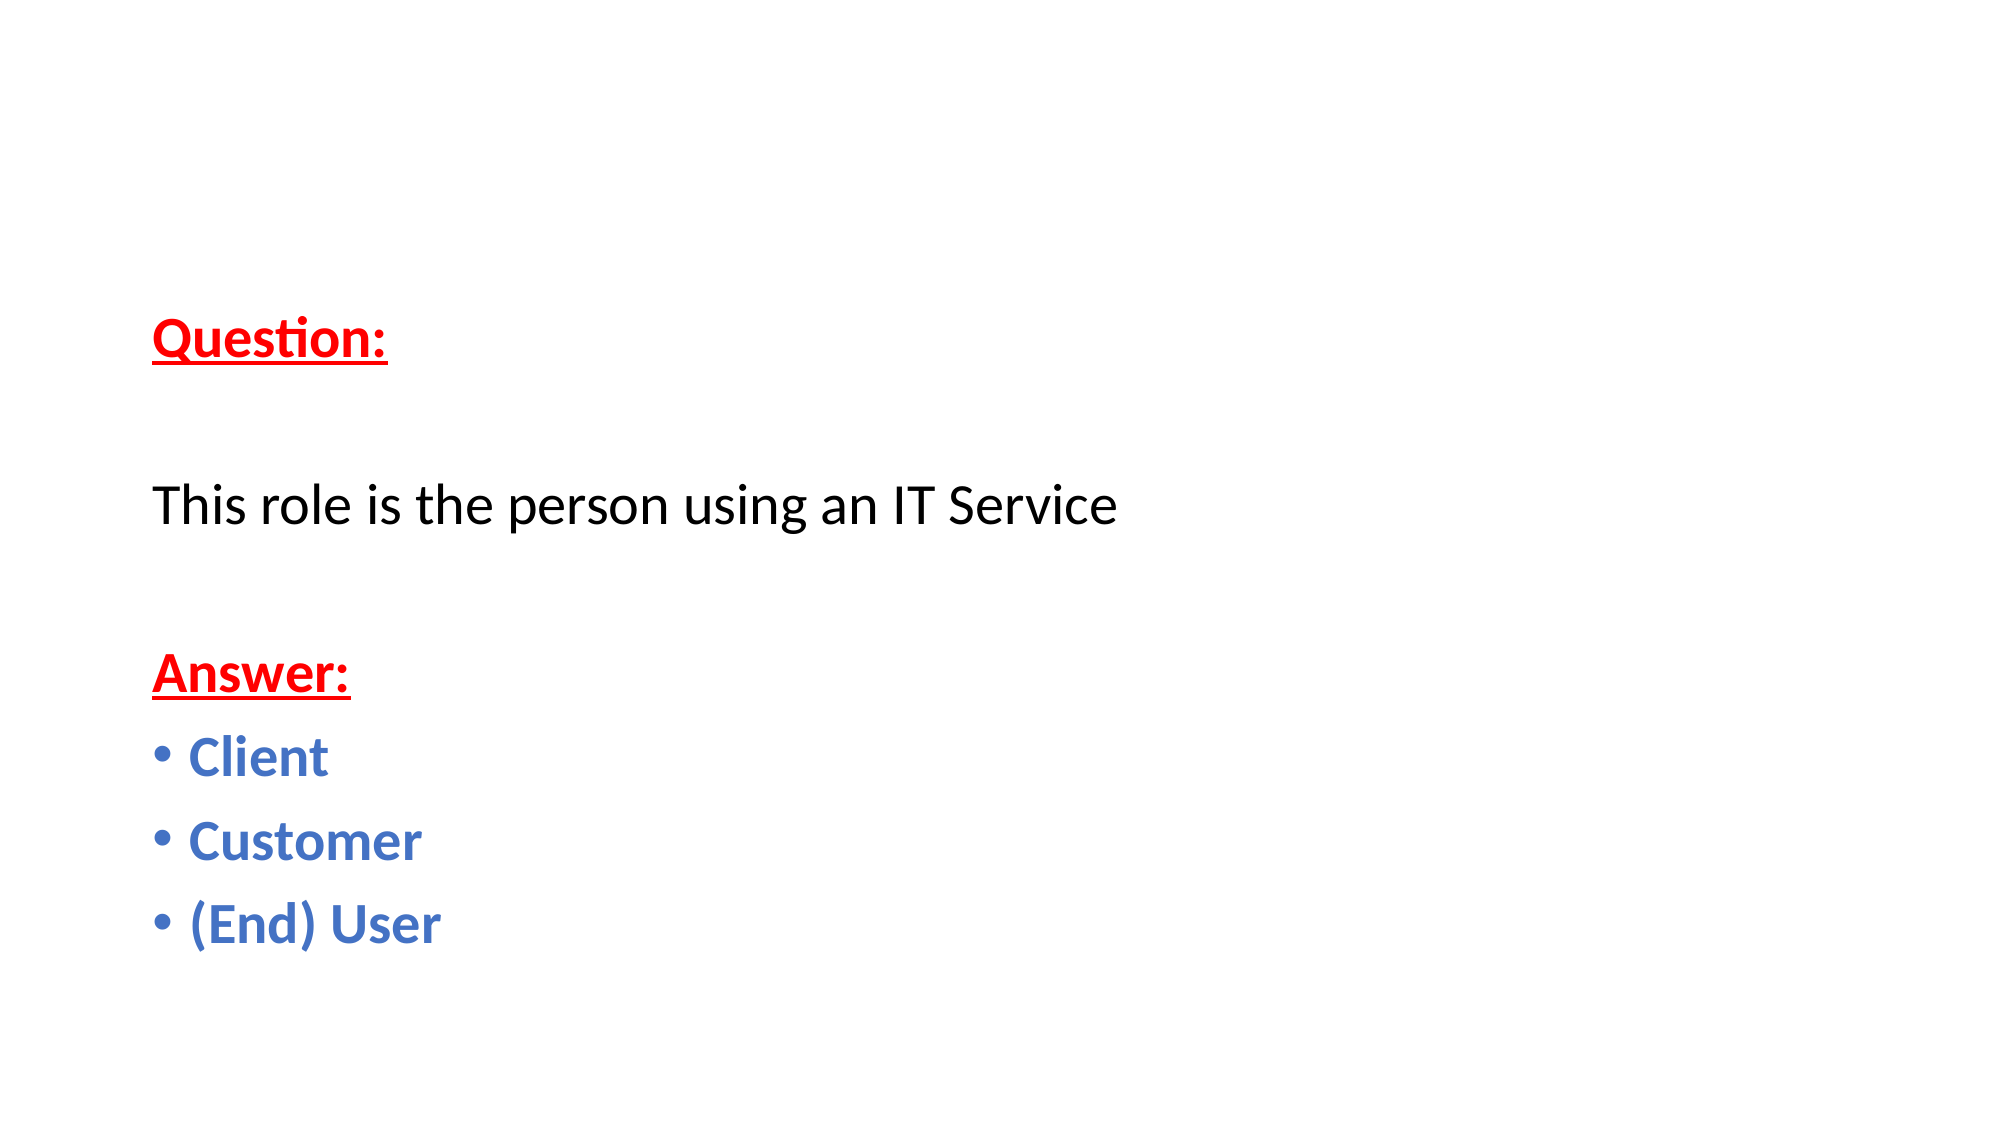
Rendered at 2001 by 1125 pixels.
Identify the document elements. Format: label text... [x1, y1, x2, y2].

list Question: This role is the person using an IT Service Answer: Client Customer (End) User [137, 299, 1863, 1014]
